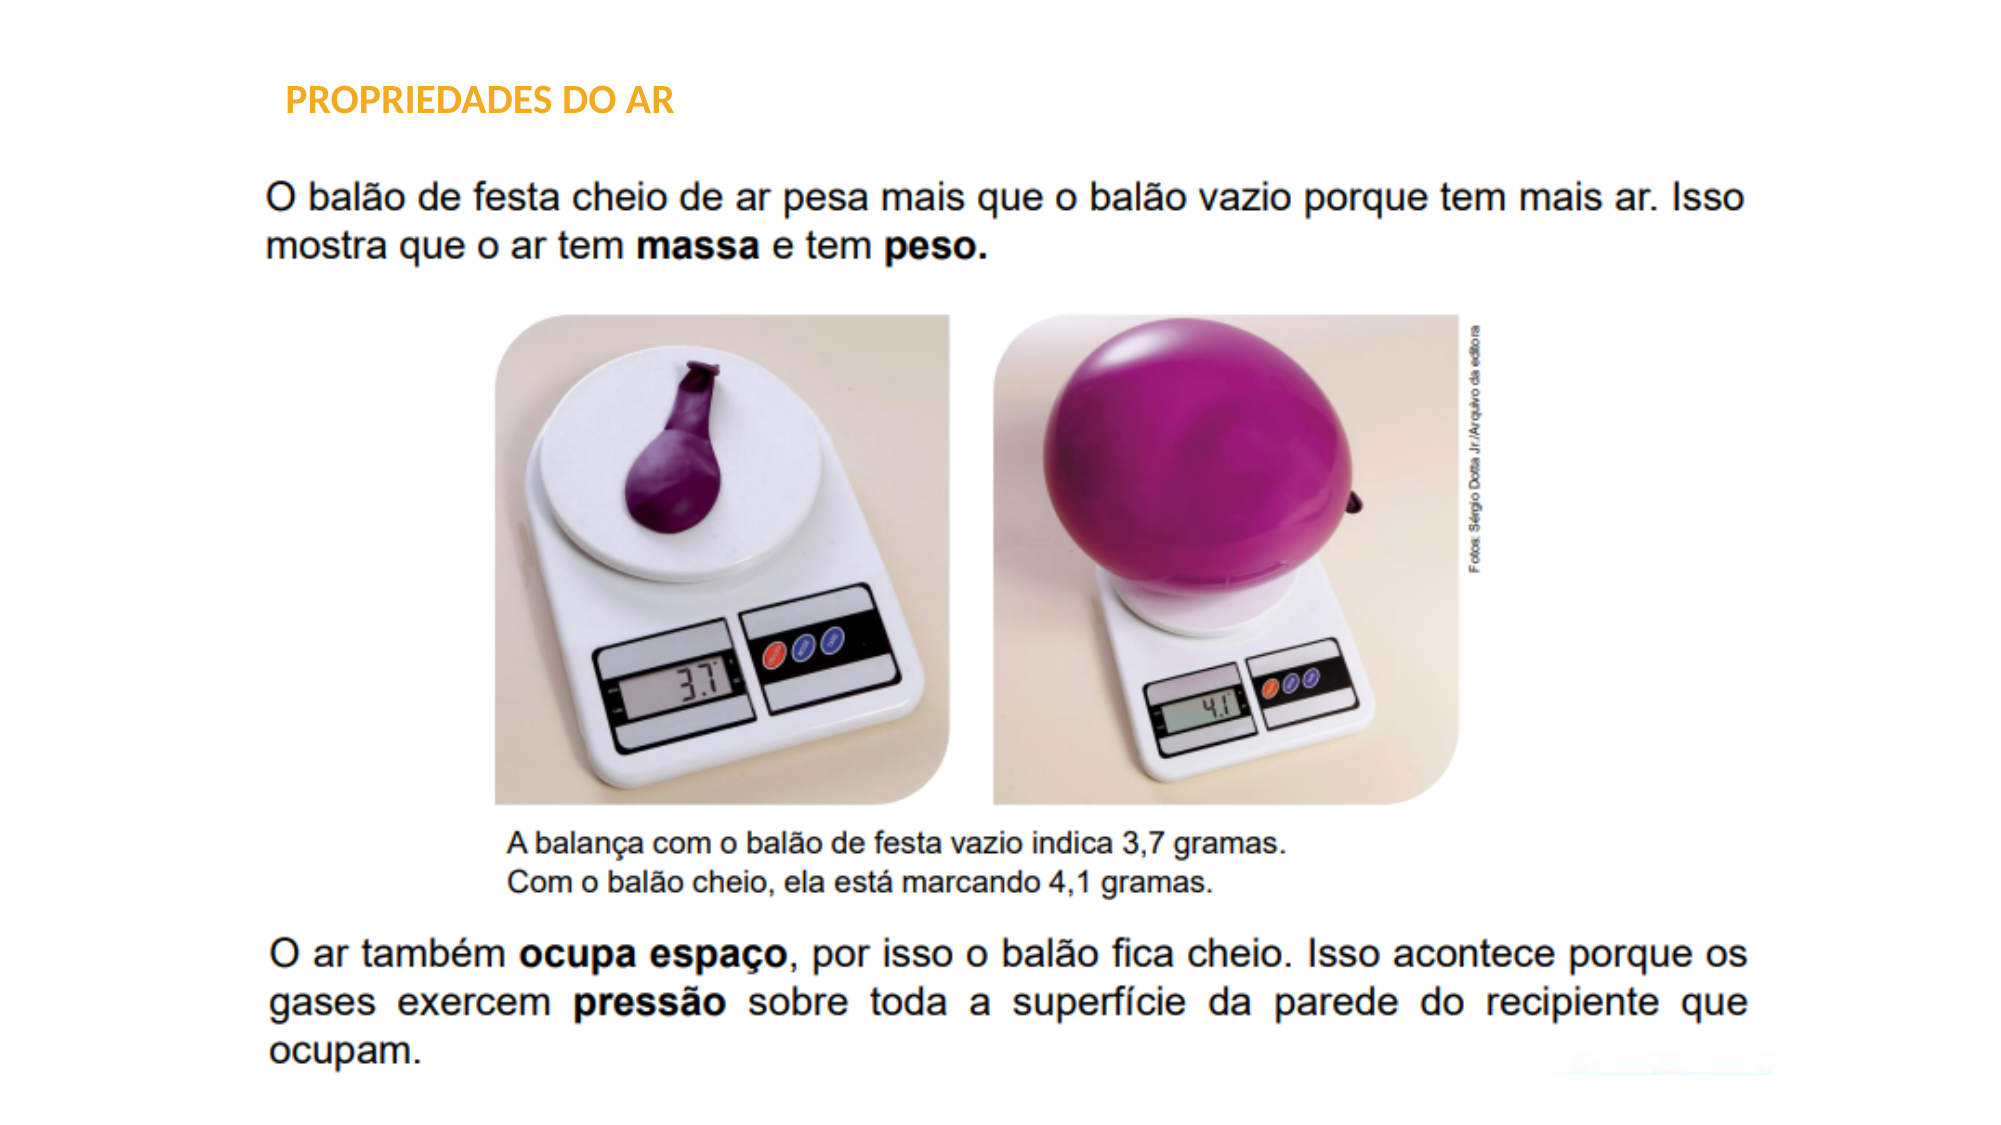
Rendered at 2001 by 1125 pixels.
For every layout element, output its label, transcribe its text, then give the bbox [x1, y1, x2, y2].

text_box PROPRIEDADES DO AR [270, 64, 1036, 127]
picture [225, 129, 1778, 1076]
